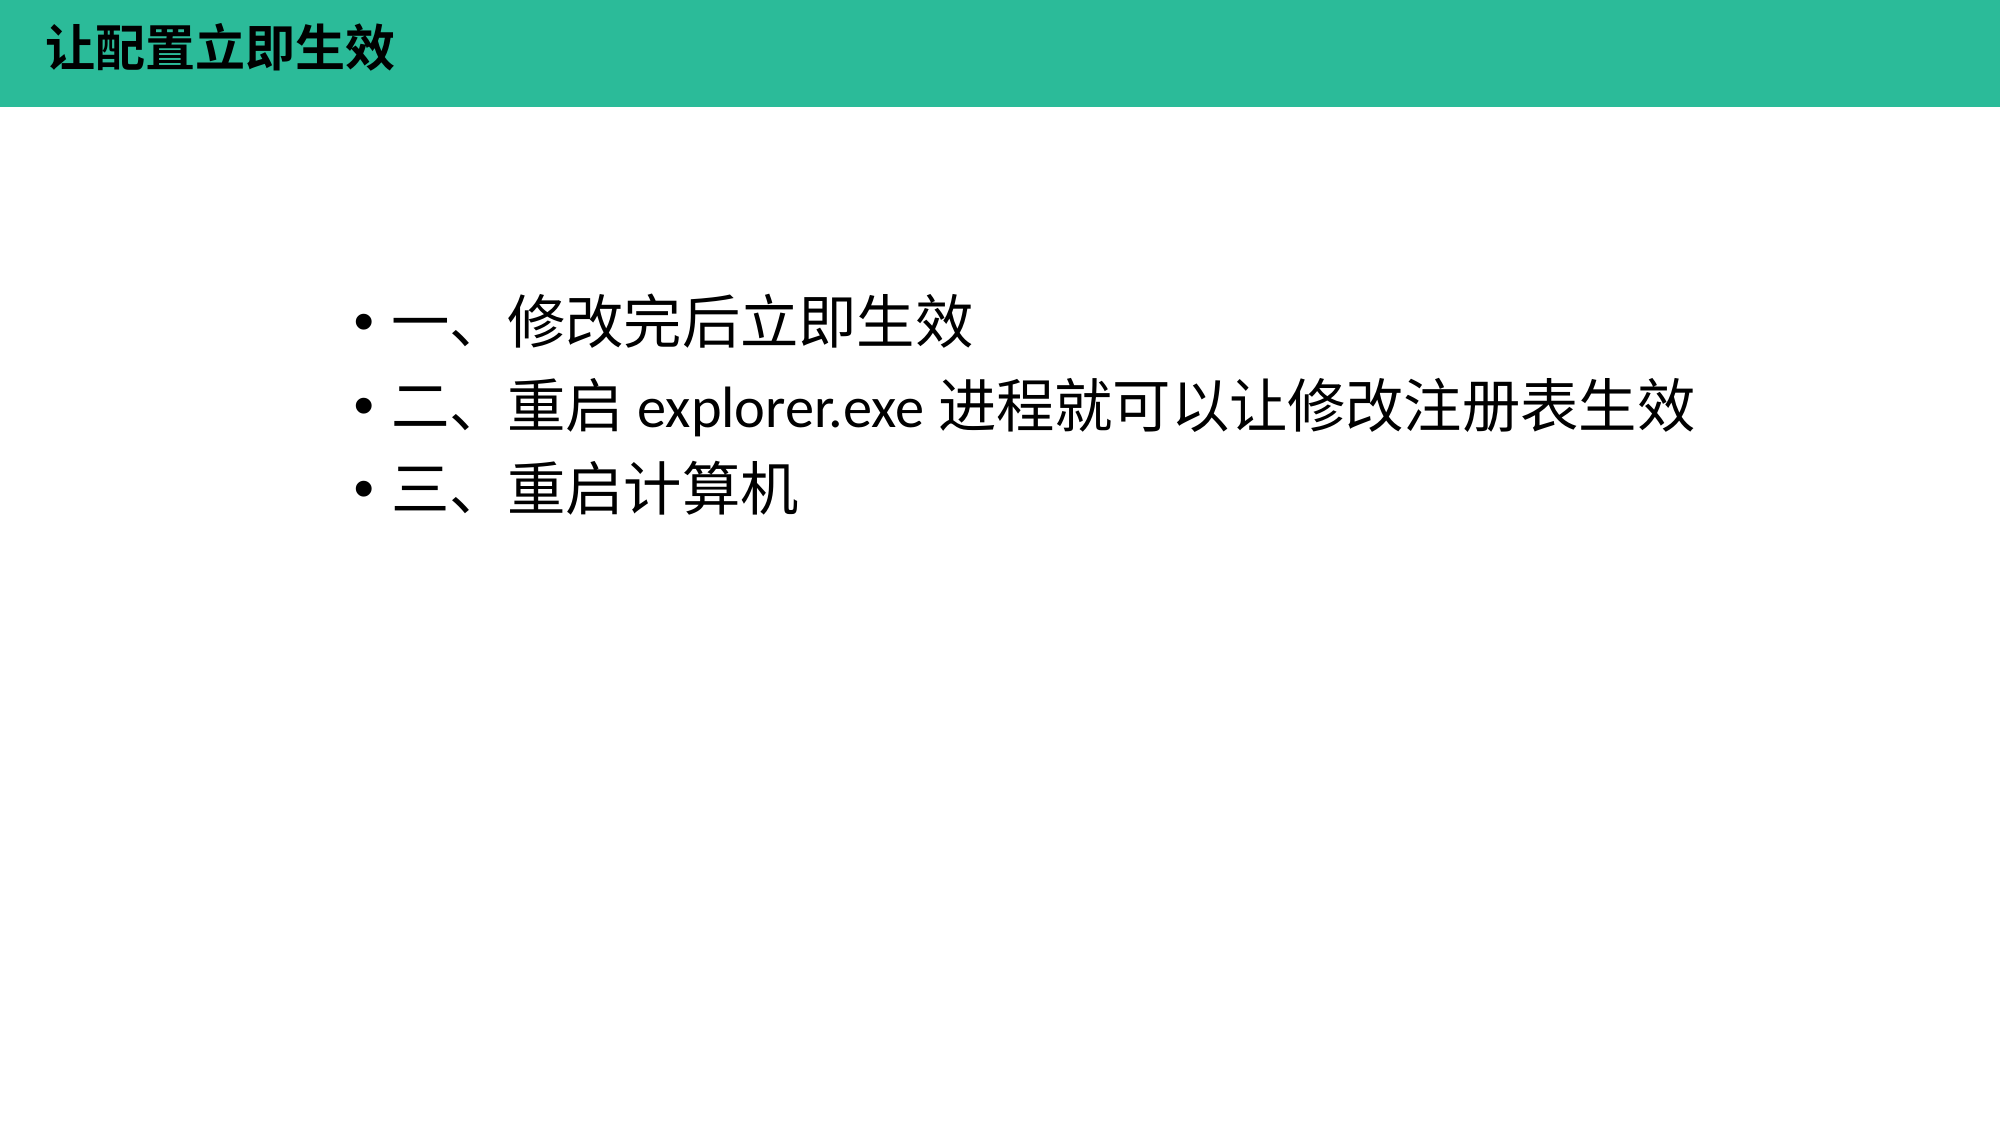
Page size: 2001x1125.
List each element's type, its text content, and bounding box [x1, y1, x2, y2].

text_box 一、修改完后立即生效 二、重启explorer.exe进程就可以让修改注册表生效 三、重启计算机 [338, 285, 2000, 1000]
text_box 让配置立即生效 [30, 8, 410, 144]
text_box [0, 0, 2000, 107]
